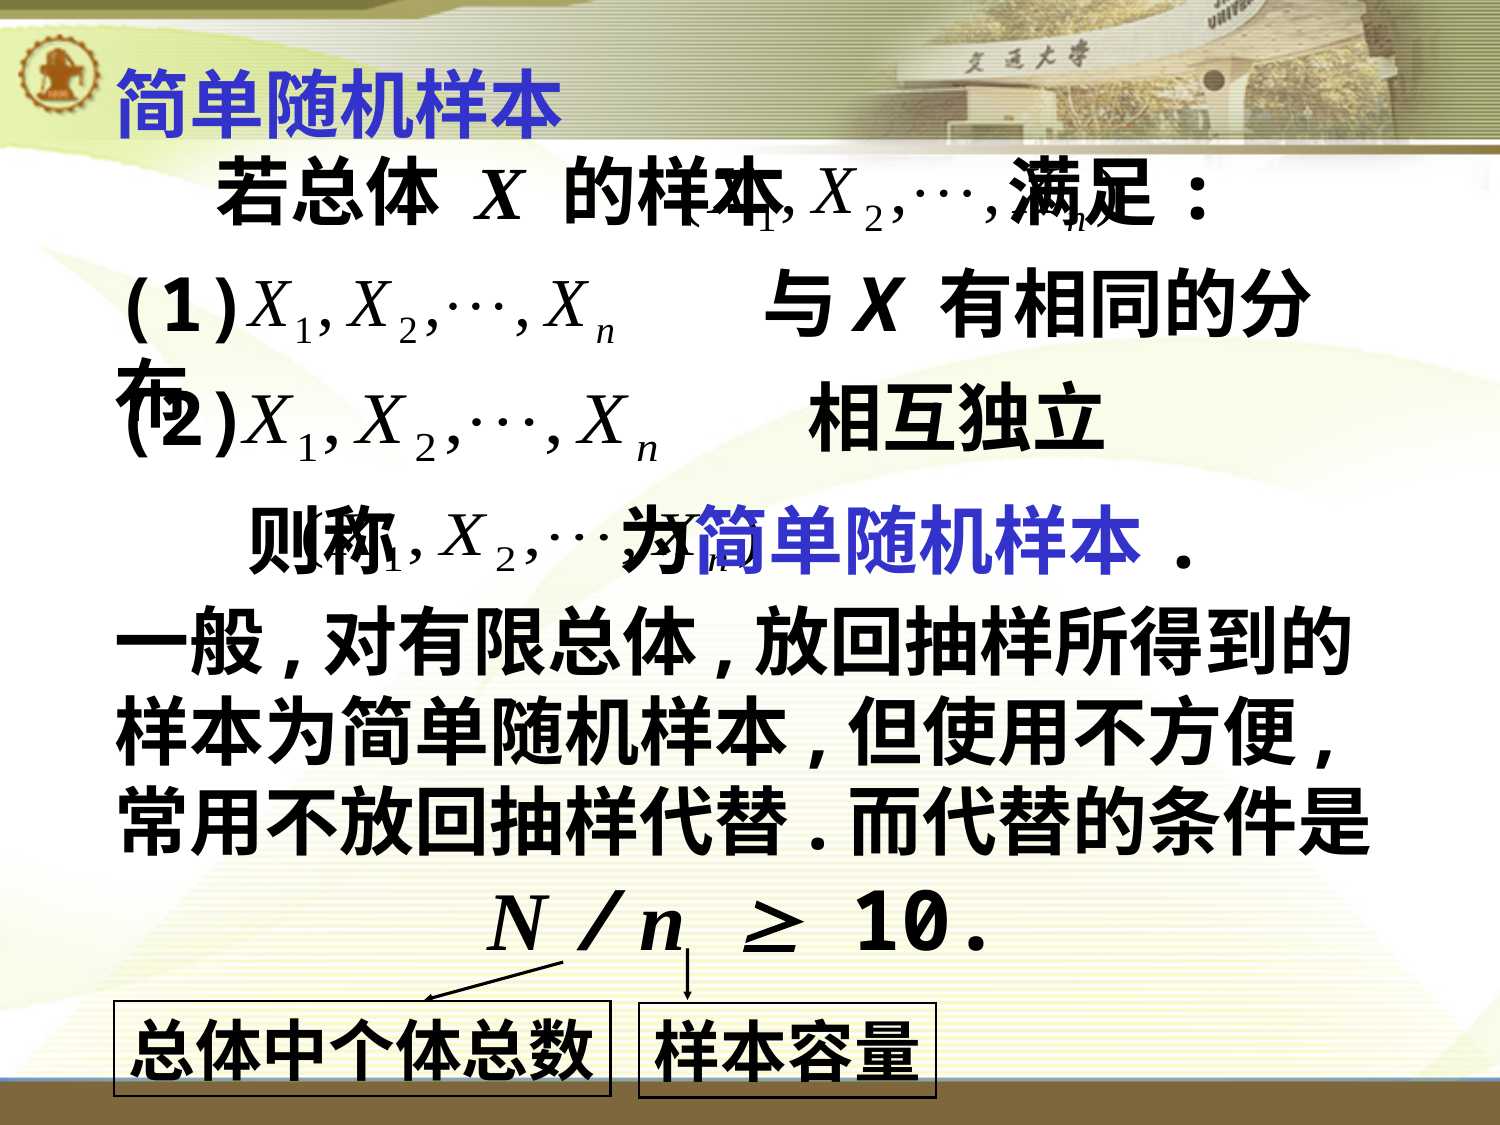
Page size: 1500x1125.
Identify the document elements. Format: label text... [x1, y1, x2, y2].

text_box N / n  10. [473, 859, 1017, 975]
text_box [637, 949, 938, 1101]
text_box 简单随机样本 [99, 49, 613, 135]
picture [0, 0, 1500, 1125]
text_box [112, 486, 1343, 593]
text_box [99, 249, 1392, 357]
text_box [98, 137, 1338, 244]
text_box 一般,对有限总体,放回抽样所得到的样本为简单随机样本,但使用不方便,常用不放回抽样代替.而代替的条件是 [99, 587, 1425, 873]
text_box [99, 363, 1163, 469]
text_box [111, 962, 613, 1099]
